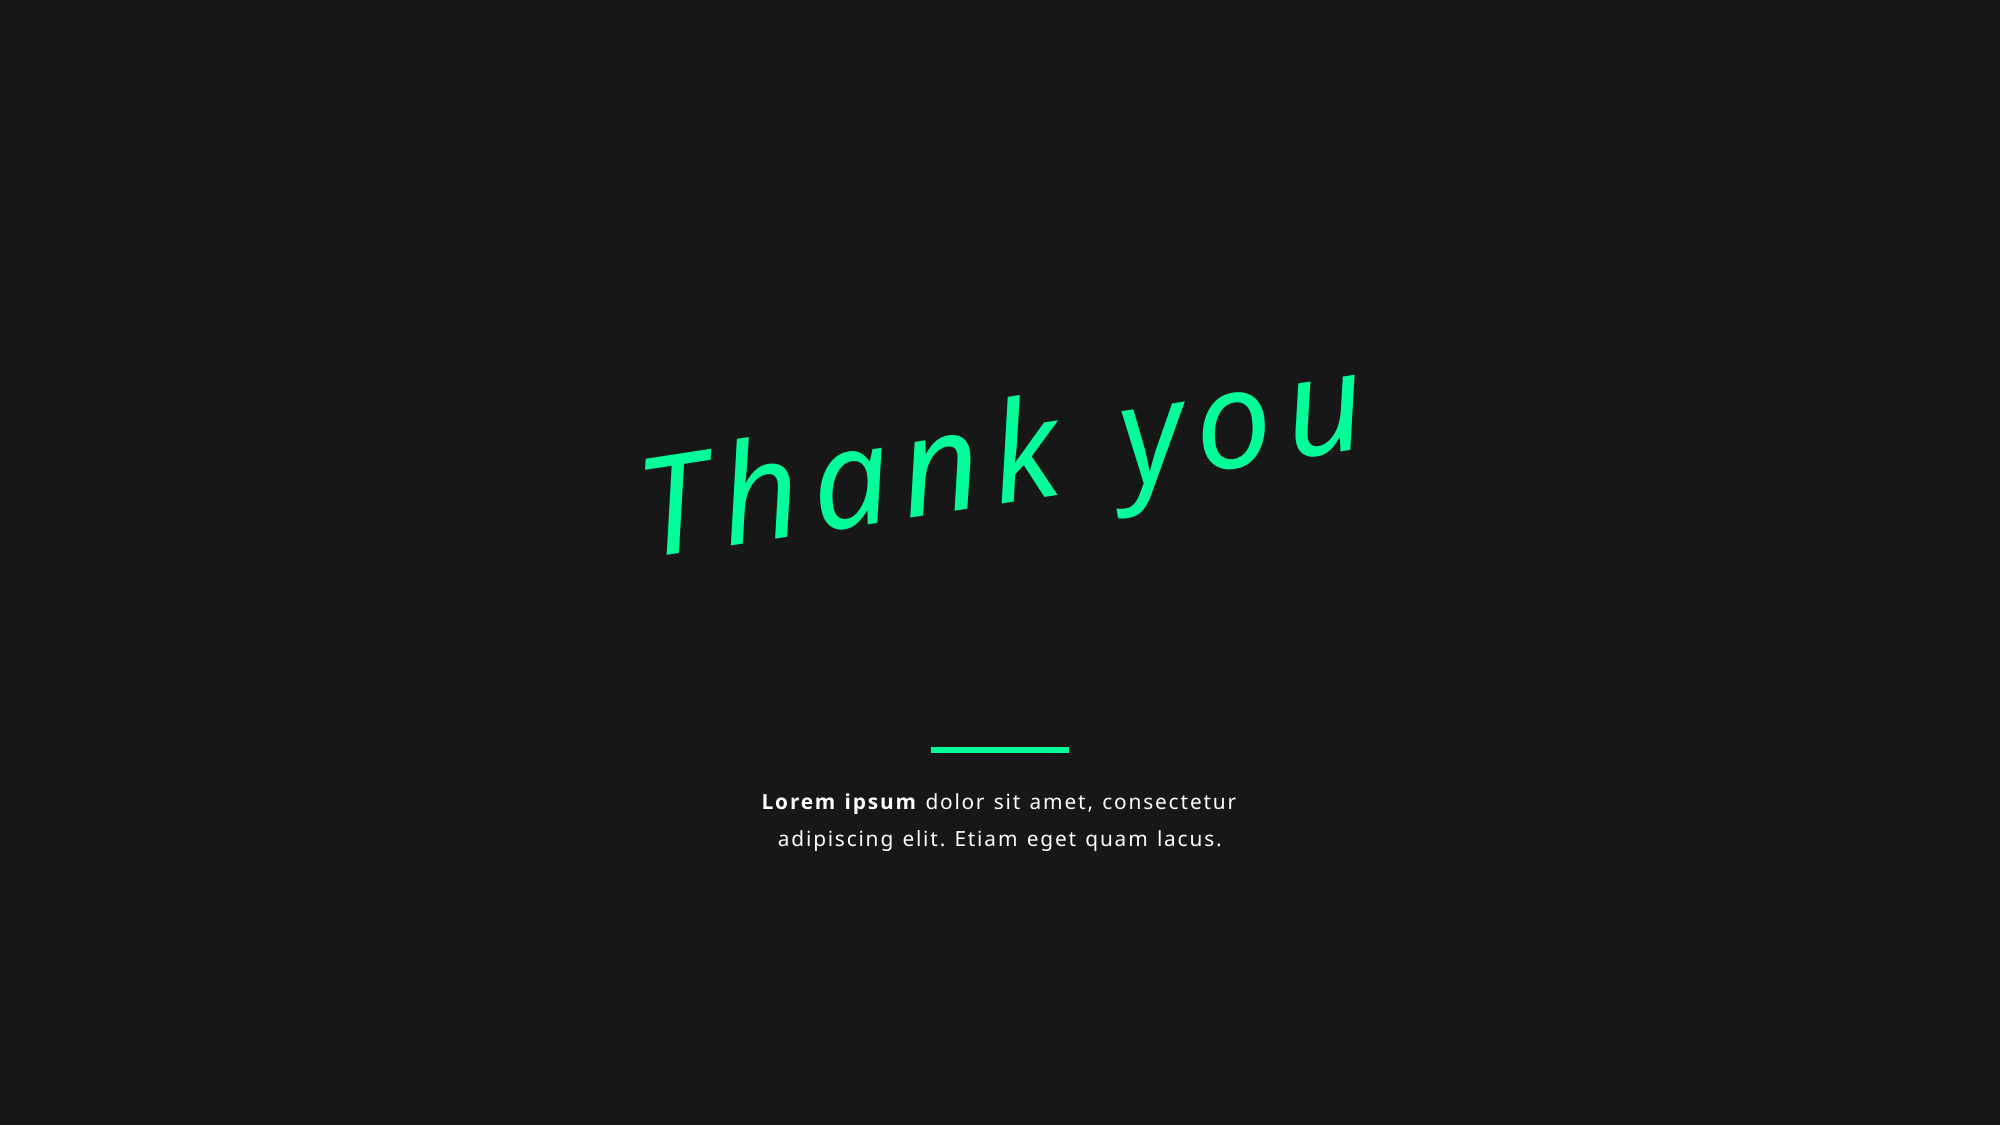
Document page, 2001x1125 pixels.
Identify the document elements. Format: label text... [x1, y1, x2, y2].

text_box Thank you [515, 287, 1484, 610]
text_box Lorem ipsum dolor sit amet, consectetur adipiscing elit. Etiam eget quam lacus. [689, 768, 1311, 859]
